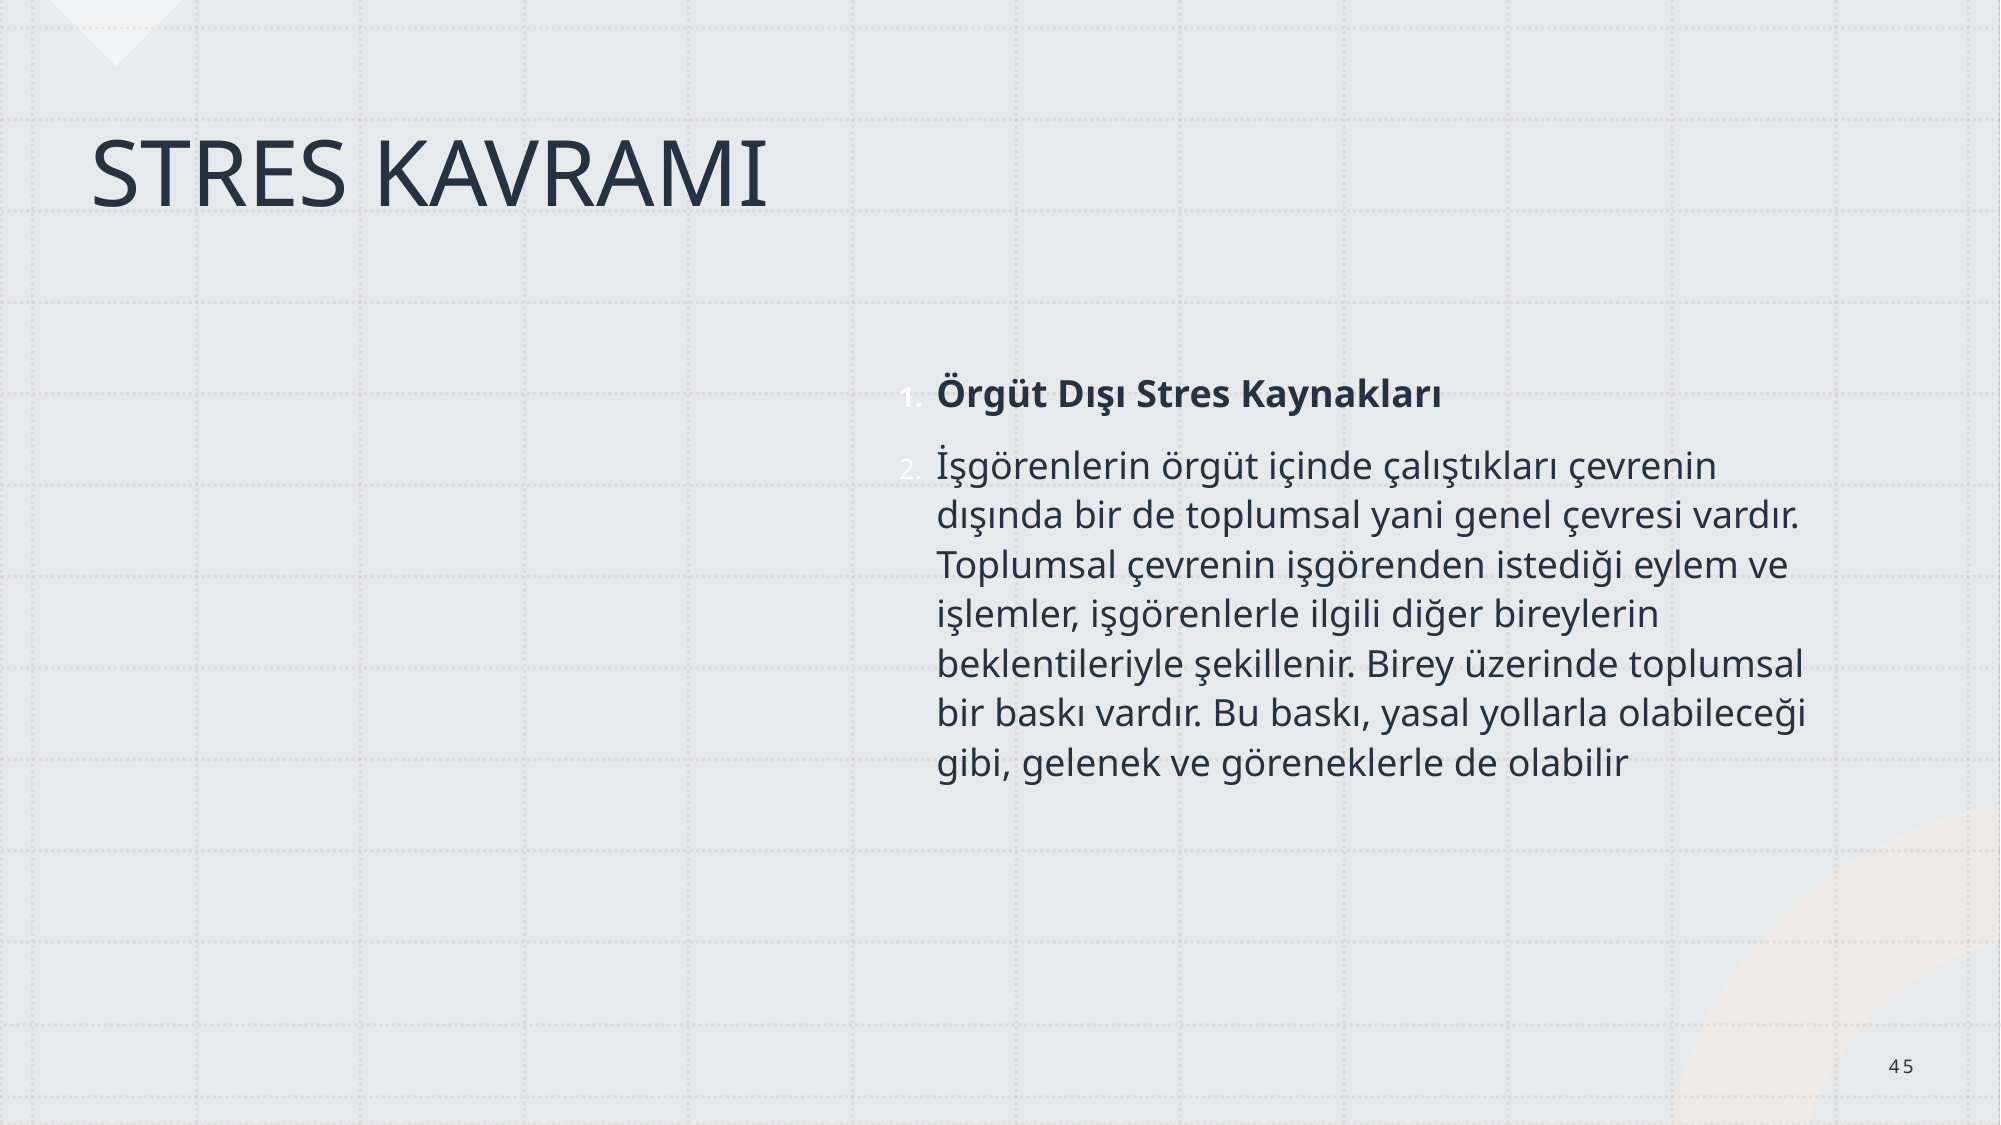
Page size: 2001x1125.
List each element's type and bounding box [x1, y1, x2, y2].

text_box [0, 0, 2000, 1125]
